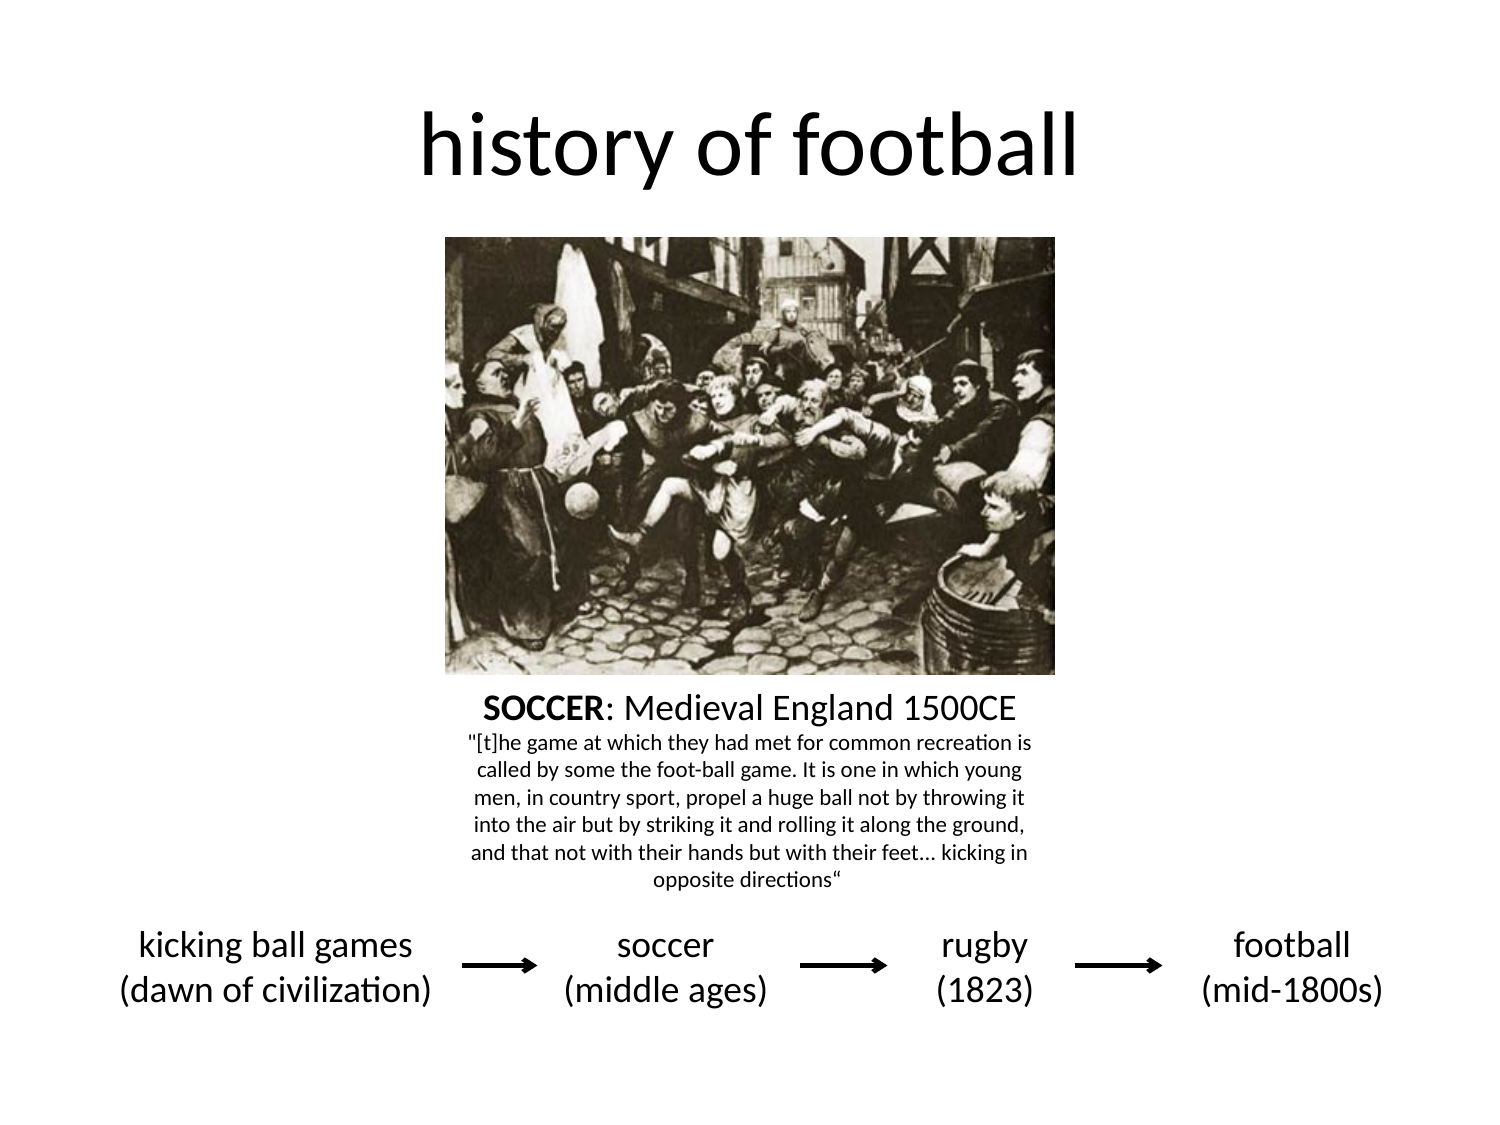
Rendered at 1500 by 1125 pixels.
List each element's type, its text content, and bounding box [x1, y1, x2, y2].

text_box soccer (middle ages) [548, 912, 784, 1018]
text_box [445, 237, 1055, 903]
text_box football (mid-1800s) [1185, 912, 1399, 1018]
title history of football [75, 45, 1425, 233]
text_box kicking ball games (dawn of civilization) [103, 912, 448, 1018]
text_box rugby (1823) [920, 912, 1049, 1018]
